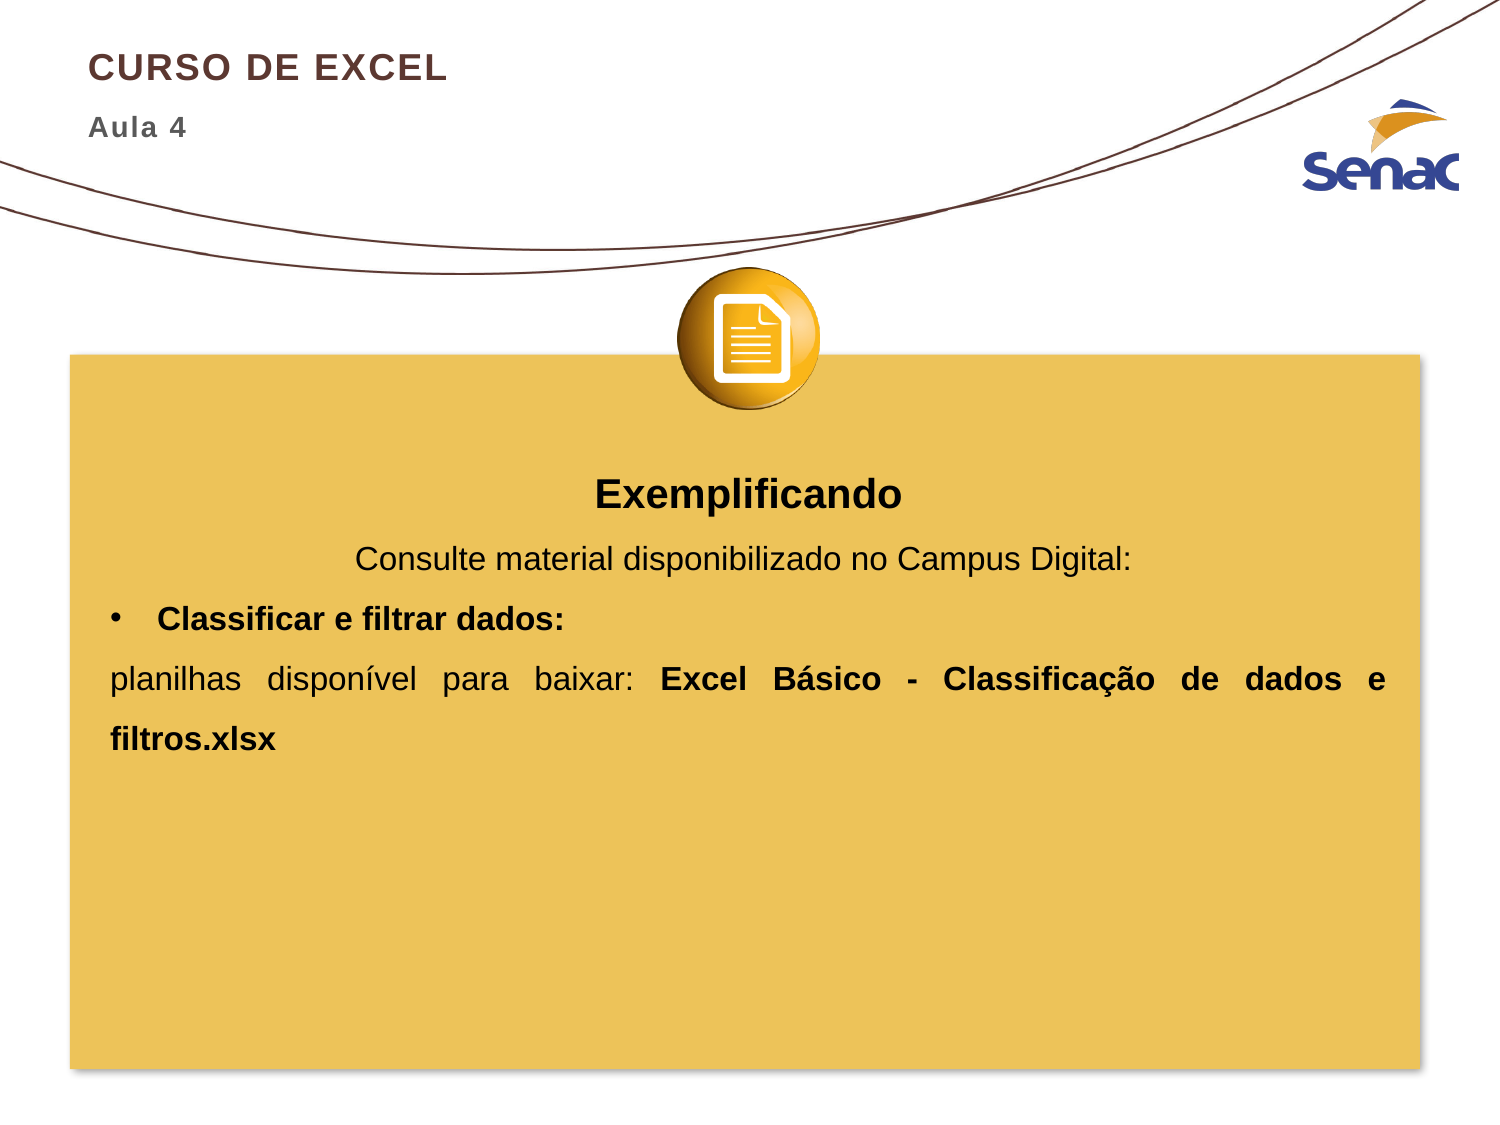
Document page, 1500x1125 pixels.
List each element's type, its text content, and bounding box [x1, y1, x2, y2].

text_box Exemplificando Consulte material disponibilizado no Campus Digital: Classificar e filtrar dados: planilhas disponível para baixar: Excel Básico - Classificação de dados e filtros.xlsx [95, 434, 1402, 824]
picture [0, 0, 1500, 410]
text_box [68, 353, 1422, 1071]
